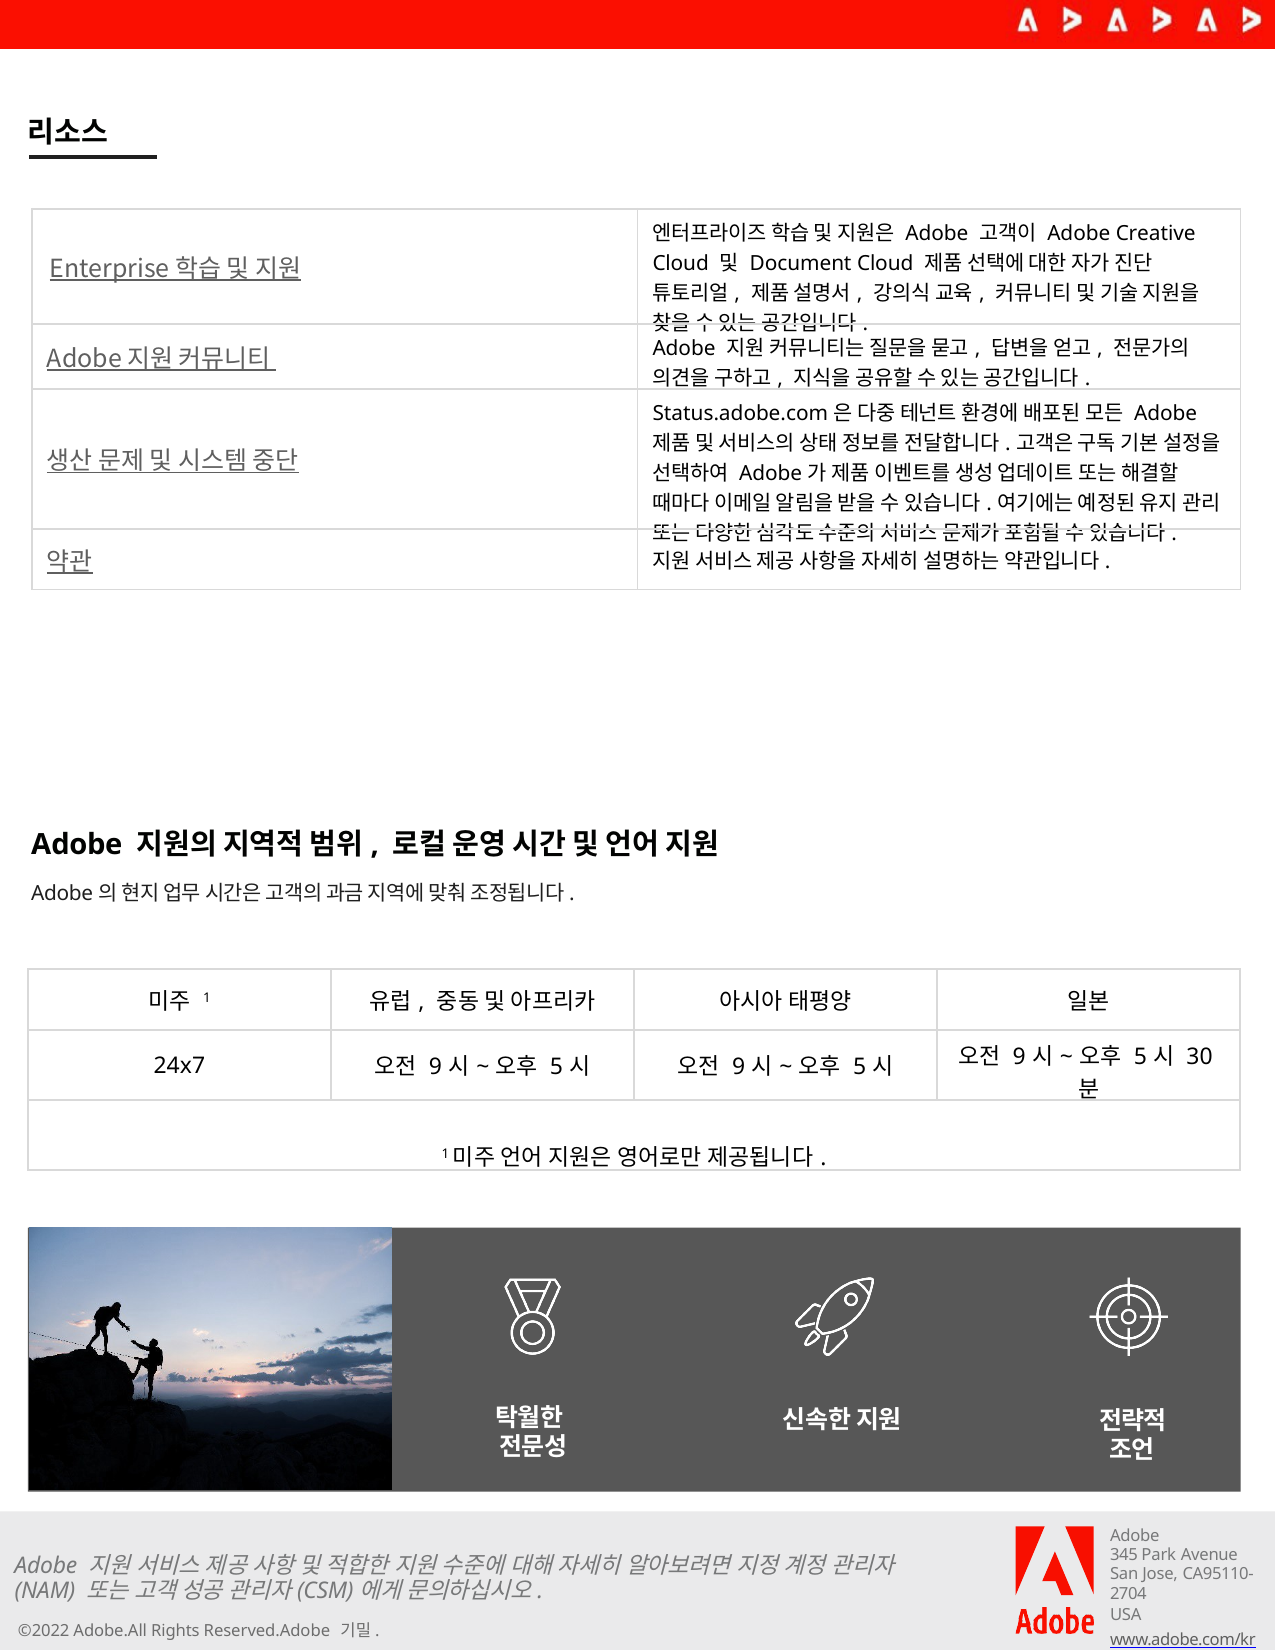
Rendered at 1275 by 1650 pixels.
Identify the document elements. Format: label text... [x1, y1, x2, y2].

text_box [1042, 1551, 1074, 1596]
picture [789, 1271, 880, 1362]
text_box 리소스 [27, 94, 599, 149]
table_header 일본 [938, 970, 1239, 1029]
picture [1083, 1271, 1174, 1363]
text_box 탁월한 전문성 [465, 1399, 599, 1461]
table_header 유럽, 중동 및 아프리카 [332, 970, 633, 1029]
table_header Enterprise 학습 및 지원 [33, 210, 637, 323]
text_box [395, 1227, 1241, 1492]
table_header 아시아 태평양 [635, 970, 936, 1029]
table_cell Adobe 지원 커뮤니티는 질문을 묻고, 답변을 얻고, 전문가의 의견을 구하고, 지식을 공유할 수 있는 공간입니다. [638, 325, 1240, 388]
table_cell 1미주 언어 지원은 영어로만 제공됩니다. [29, 1101, 1239, 1169]
text_box Adobe 345 Park Avenue San Jose, CA95110-2704 USA www.adobe.com/kr/ [1107, 1522, 1261, 1650]
table_cell Adobe 지원 커뮤니티 [33, 325, 637, 388]
text_box Adobe 지원 서비스 제공 사항 및 적합한 지원 수준에 대해 자세히 알아보려면 지정 계정 관리자(NAM) 또는 고객 성공 관리자(CSM)에게 문의하십시오. ©2022 Adobe.All Rights Reserved.Adobe 기밀. [12, 1548, 910, 1640]
text_box [1065, 1526, 1094, 1595]
table_cell 24x7 [29, 1031, 330, 1099]
table_cell 지원 서비스 제공 사항을 자세히 설명하는 약관입니다. [638, 530, 1240, 589]
text_box 전략적 조언 [1086, 1401, 1171, 1464]
text_box Adobe 지원의 지역적 범위, 로컬 운영 시간 및 언어 지원 Adobe의 현지 업무 시간은 고객의 과금 지역에 맞춰 조정됩니다. [31, 806, 1094, 905]
table_cell 오전 9시~오후 5시 [332, 1031, 633, 1099]
table_cell 생산 문제 및 시스템 중단 [33, 390, 637, 528]
table_header 미주 1 [29, 970, 330, 1029]
text_box [1015, 1607, 1094, 1634]
picture [487, 1271, 578, 1362]
table_cell 약관 [33, 530, 637, 589]
text_box [0, 0, 1275, 49]
text_box [0, 1511, 1275, 1650]
table_cell Status.adobe.com은 다중 테넌트 환경에 배포된 모든 Adobe 제품 및 서비스의 상태 정보를 전달합니다.고객은 구독 기본 설정을 선택하여 Adobe가 제품 이벤트를 생성 업데이트 또는 해결할 때마다 이메일 알림을 받을 수 있습니다.여기에는 예정된 유지 관리 또는 다양한 심각도 수준의 서비스 문제가 포함될 수 있습니다. [638, 390, 1240, 528]
table_cell 오전 9시~오후 5시 [635, 1031, 936, 1099]
text_box [1015, 1526, 1045, 1596]
text_box 신속한 지원 [776, 1401, 910, 1434]
table_cell 오전 9시~오후 5시 30분 [938, 1031, 1239, 1099]
picture [28, 1227, 393, 1490]
table_header 엔터프라이즈 학습 및 지원은 Adobe 고객이 Adobe Creative Cloud 및 Document Cloud 제품 선택에 대한 자가 진단 튜토리얼, 제품 설명서, 강의식 교육, 커뮤니티 및 기술 지원을 찾을 수 있는 공간입니다. [638, 210, 1240, 323]
